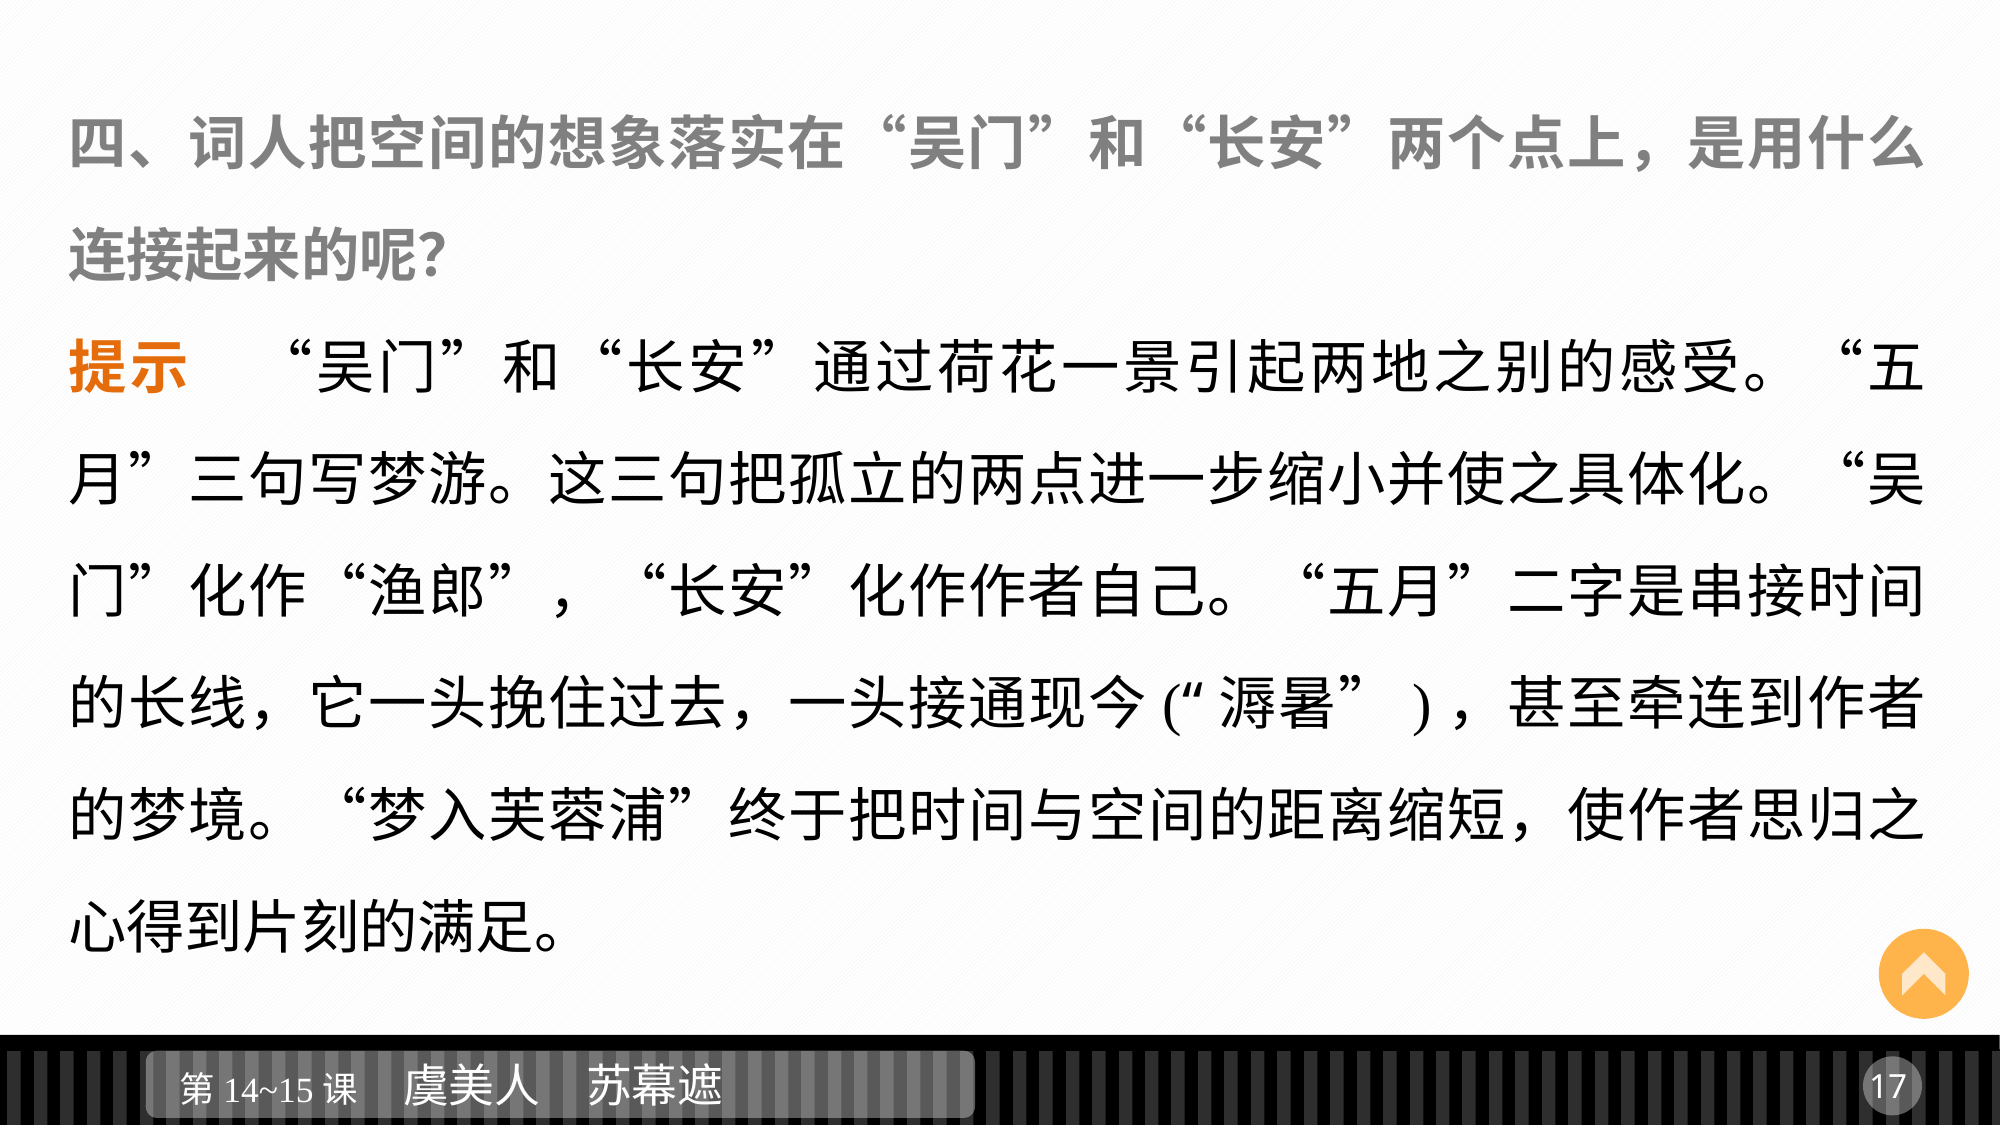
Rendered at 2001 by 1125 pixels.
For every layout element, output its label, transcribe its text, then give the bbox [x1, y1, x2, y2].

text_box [1878, 928, 1969, 1019]
text_box 四、词人把空间的想象落实在“吴门”和“长安”两个点上，是用什么连接起来的呢？ 提示 “吴门”和“长安”通过荷花一景引起两地之别的感受。“五月”三句写梦游。这三句把孤立的两点进一步缩小并使之具体化。“吴门”化作“渔郎”，“长安”化作作者自己。“五月”二字是串接时间的长线，它一头挽住过去，一头接通现今(“溽暑”)，甚至牵连到作者的梦境。“梦入芙蓉浦”终于把时间与空间的距离缩短，使作者思归之心得到片刻的满足。 [53, 56, 1941, 968]
